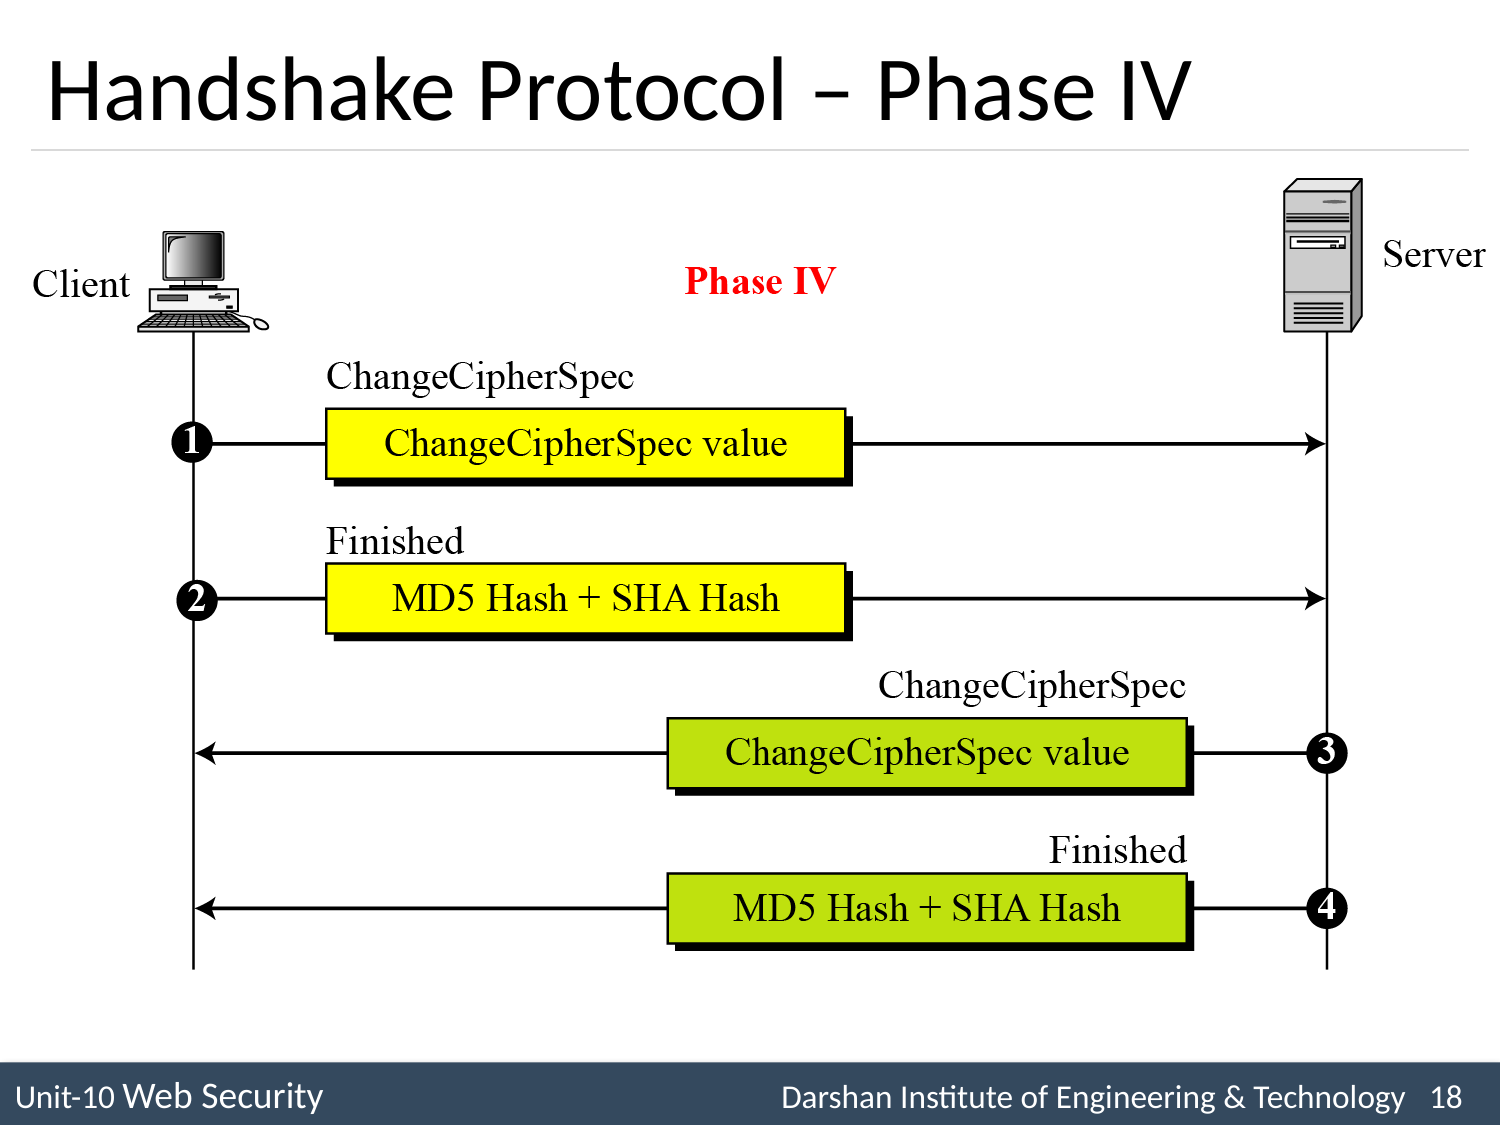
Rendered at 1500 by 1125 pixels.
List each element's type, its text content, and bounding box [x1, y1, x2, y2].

picture [32, 178, 1486, 971]
title Handshake Protocol – Phase IV [31, 17, 1469, 150]
